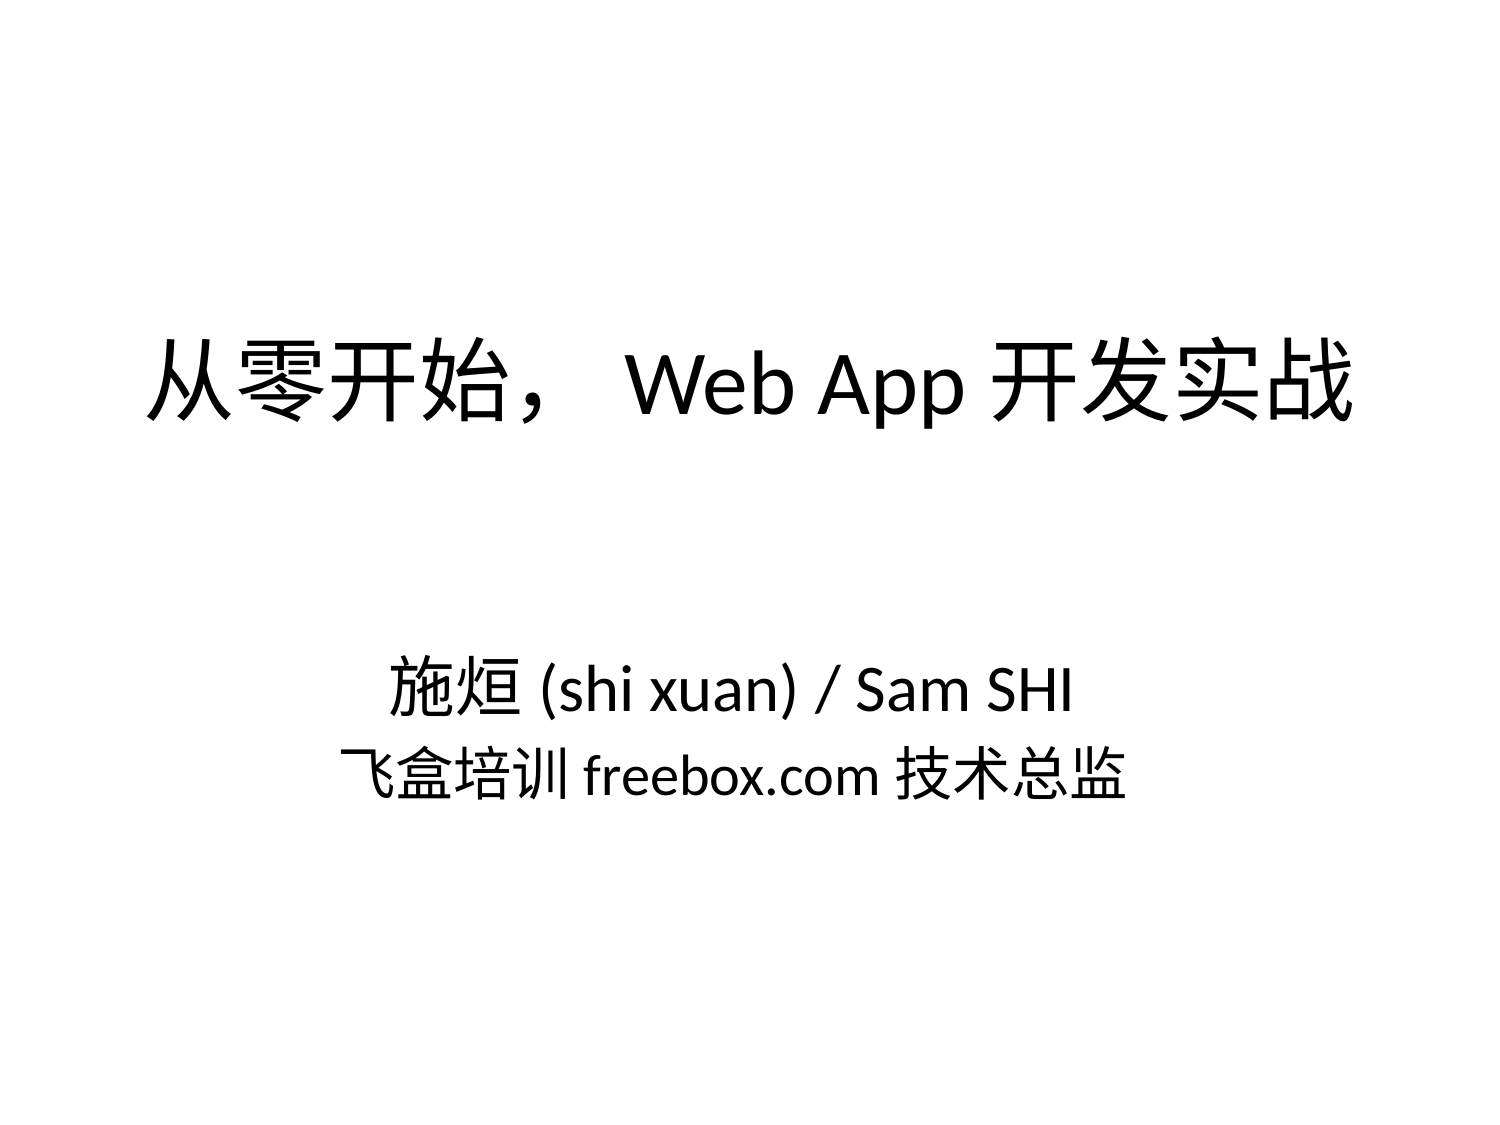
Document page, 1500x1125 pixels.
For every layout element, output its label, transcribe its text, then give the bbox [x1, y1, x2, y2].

subtitle 施烜(shi xuan) / Sam SHI 飞盒培训freebox.com技术总监 [128, 637, 1336, 997]
title 从零开始，Web App开发实战 [0, 257, 1500, 499]
